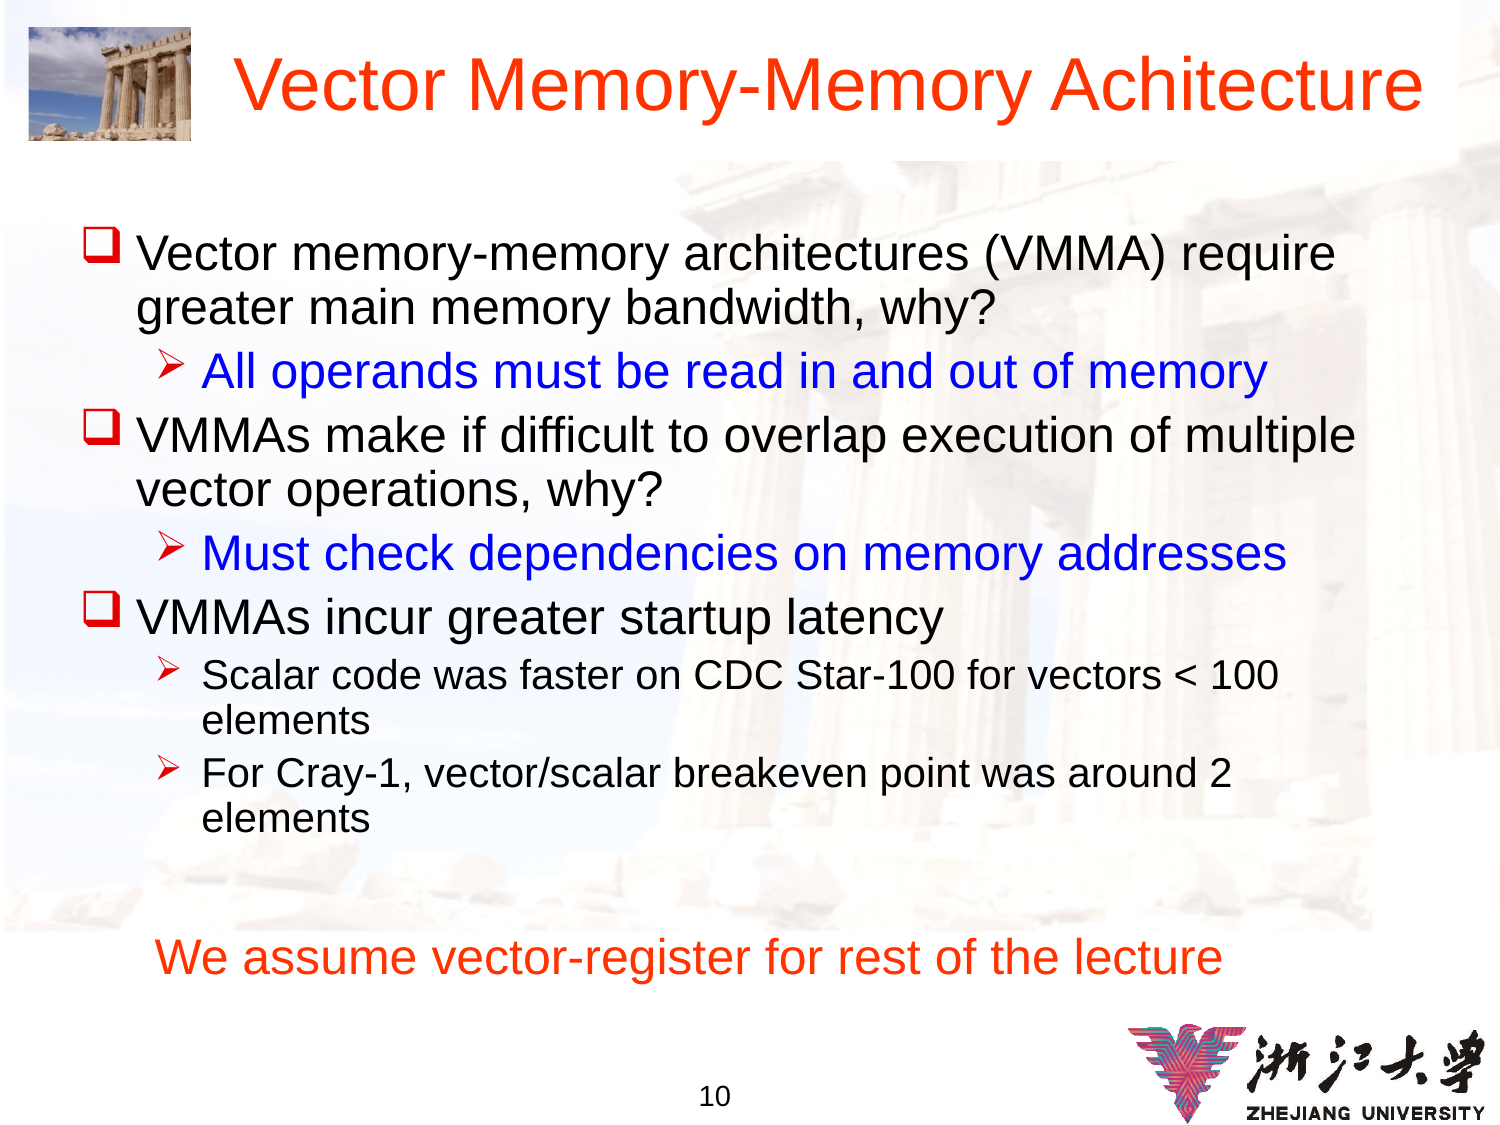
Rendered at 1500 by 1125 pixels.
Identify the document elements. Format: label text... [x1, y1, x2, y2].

title Vector Memory-Memory Achitecture [218, 0, 1459, 161]
list Vector memory-memory architectures (VMMA) require greater main memory bandwidth, why? All operands must be read in and out of memory VMMAs make if difficult to overlap execution of multiple vector operations, why? Must check dependencies on memory addresses VMMAs incur greater startup latency Scalar code was faster on CDC Star-100 for vectors < 100 elements For Cray-1, vector/scalar breakeven point was around 2 elements We assume vector-register for rest of the lecture [64, 220, 1420, 989]
picture [0, 0, 1500, 1125]
